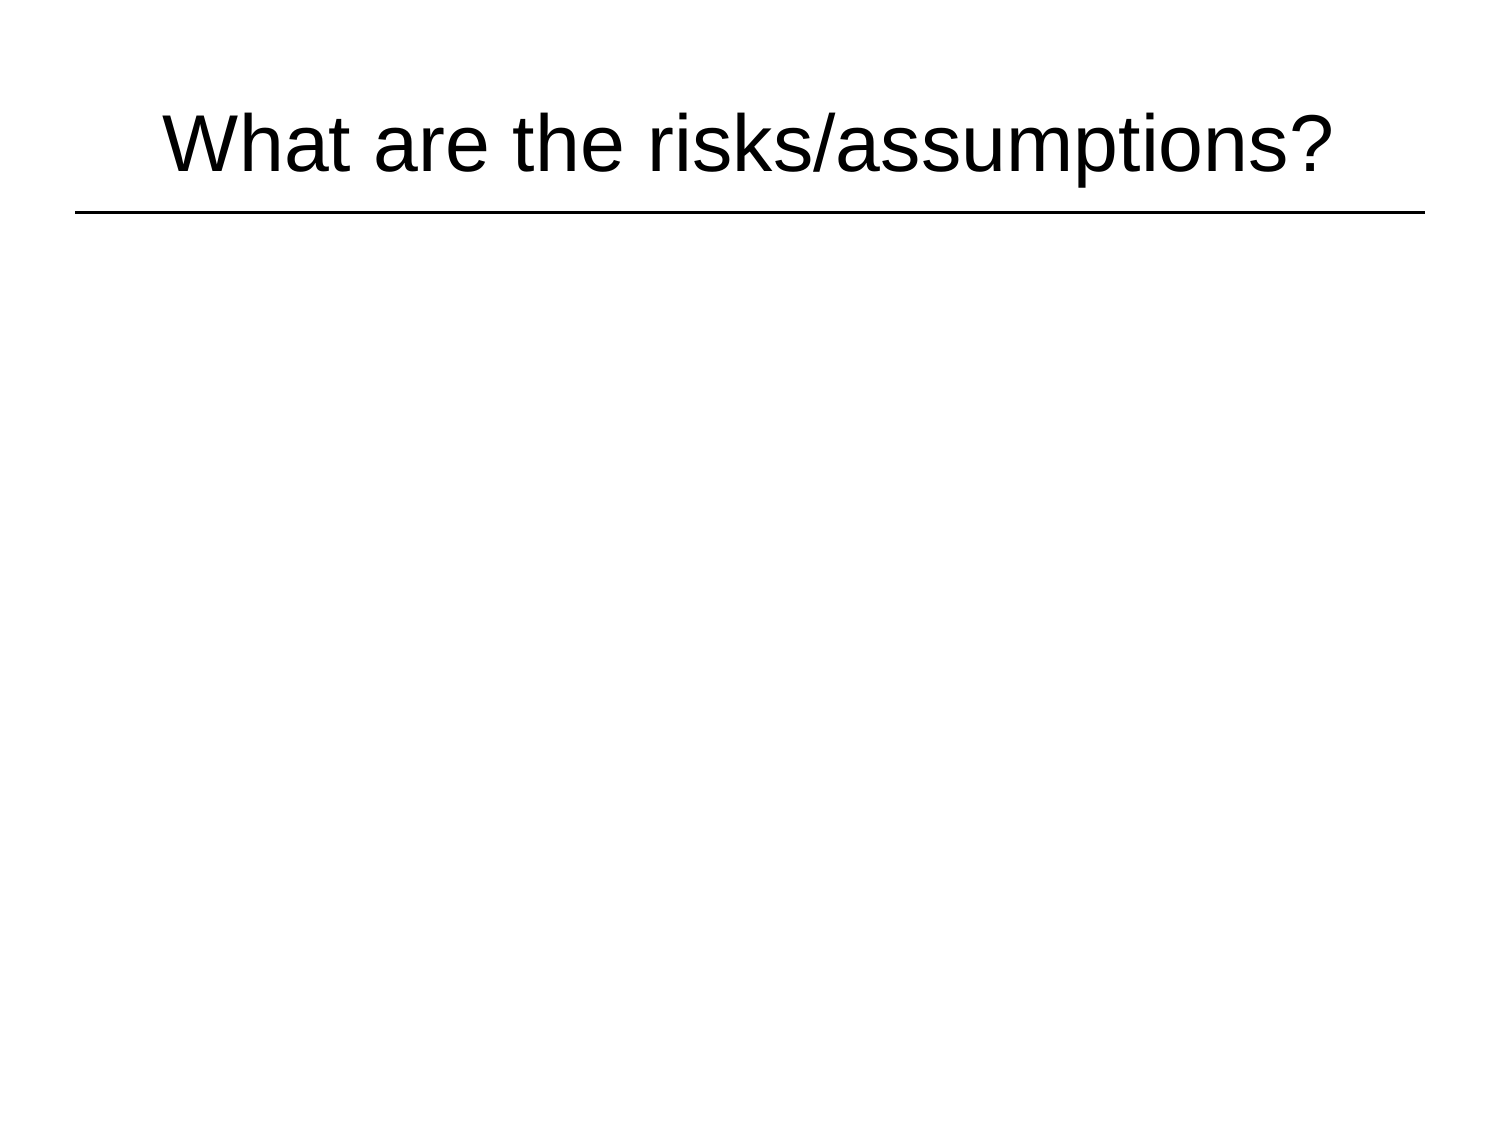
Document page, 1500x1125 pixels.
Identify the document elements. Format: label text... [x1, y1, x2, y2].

title What are the risks/assumptions? [75, 45, 1425, 233]
